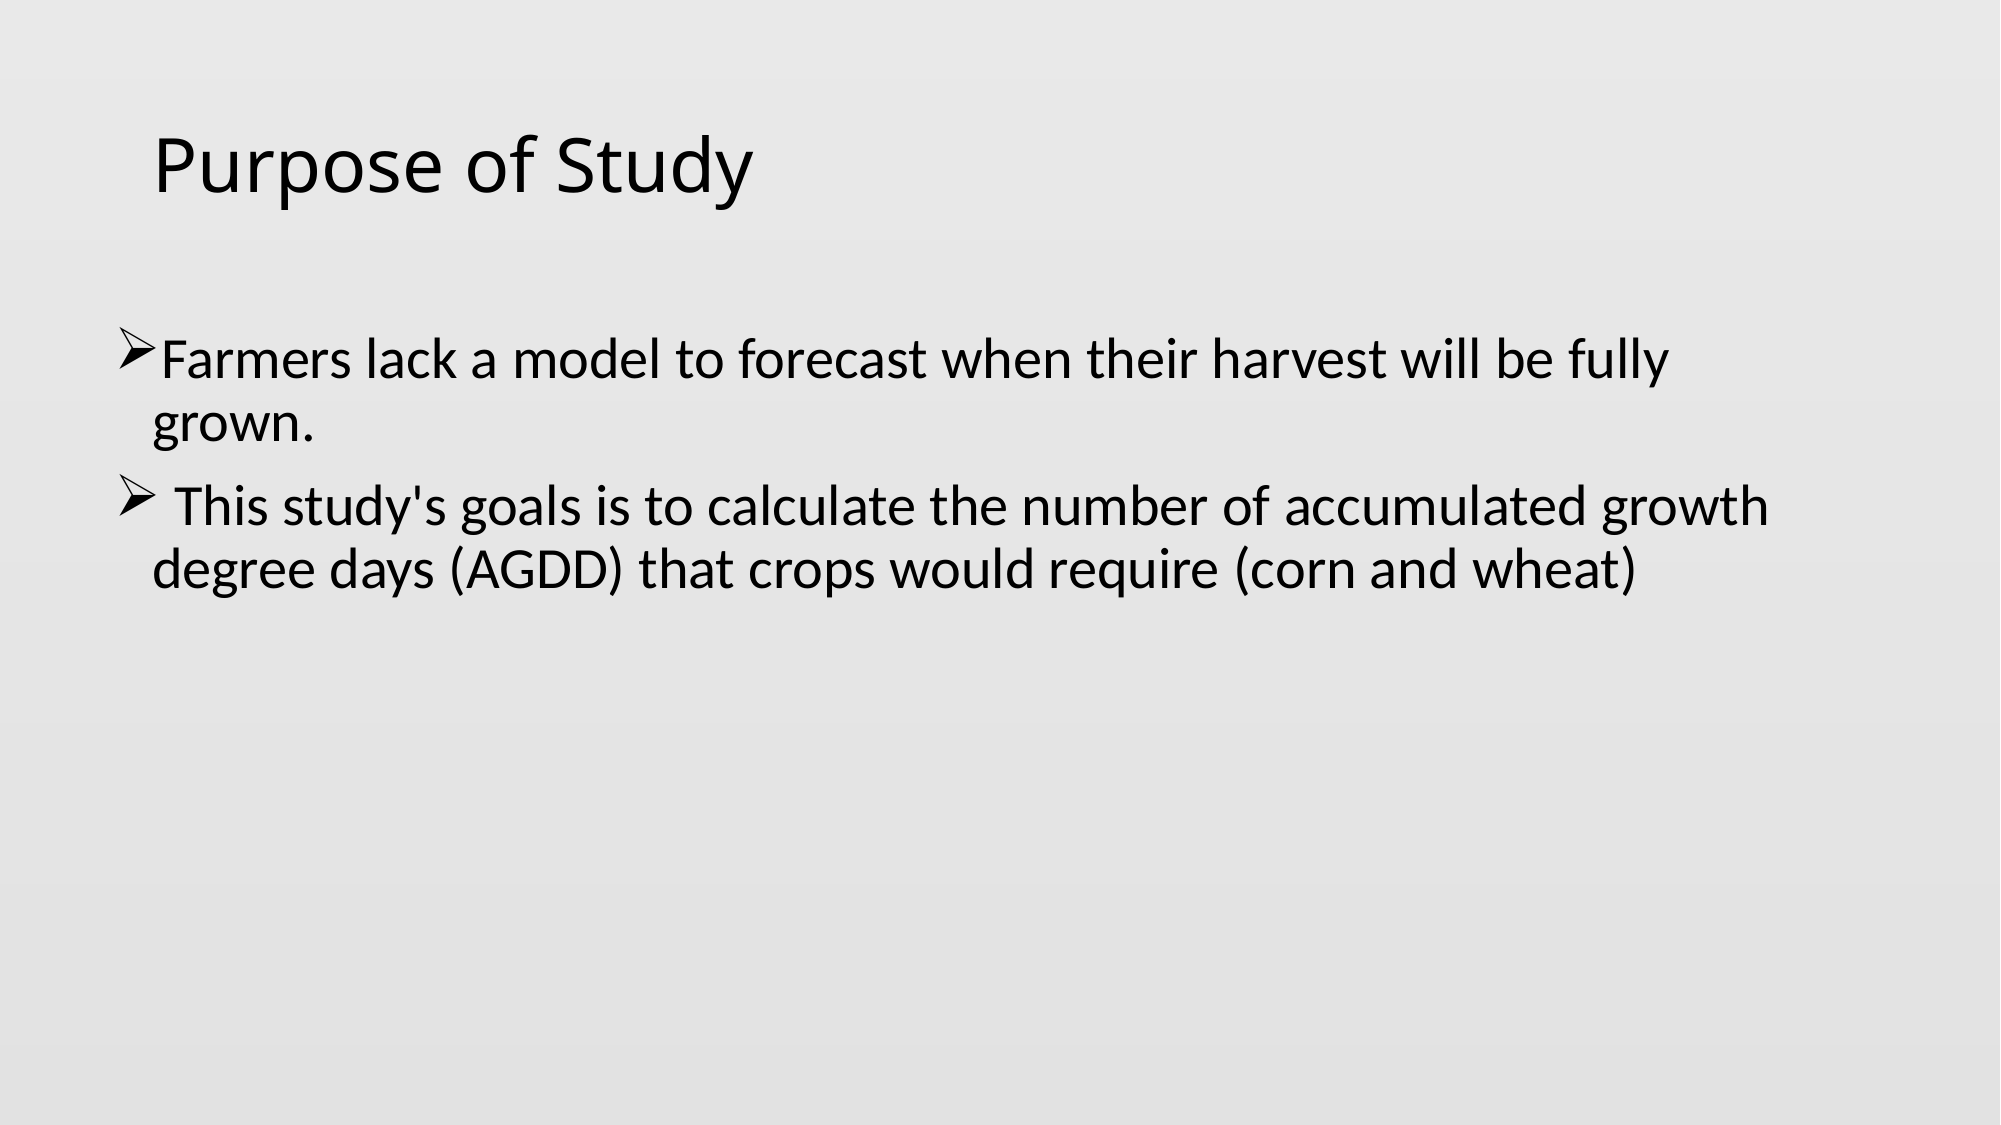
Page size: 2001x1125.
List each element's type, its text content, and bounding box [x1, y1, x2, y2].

list Farmers lack a model to forecast when their harvest will be fully grown. This study's goals is to calculate the number of accumulated growth degree days (AGDD) that crops would require (corn and wheat) [99, 320, 1825, 728]
title Purpose of Study [137, 59, 1863, 278]
